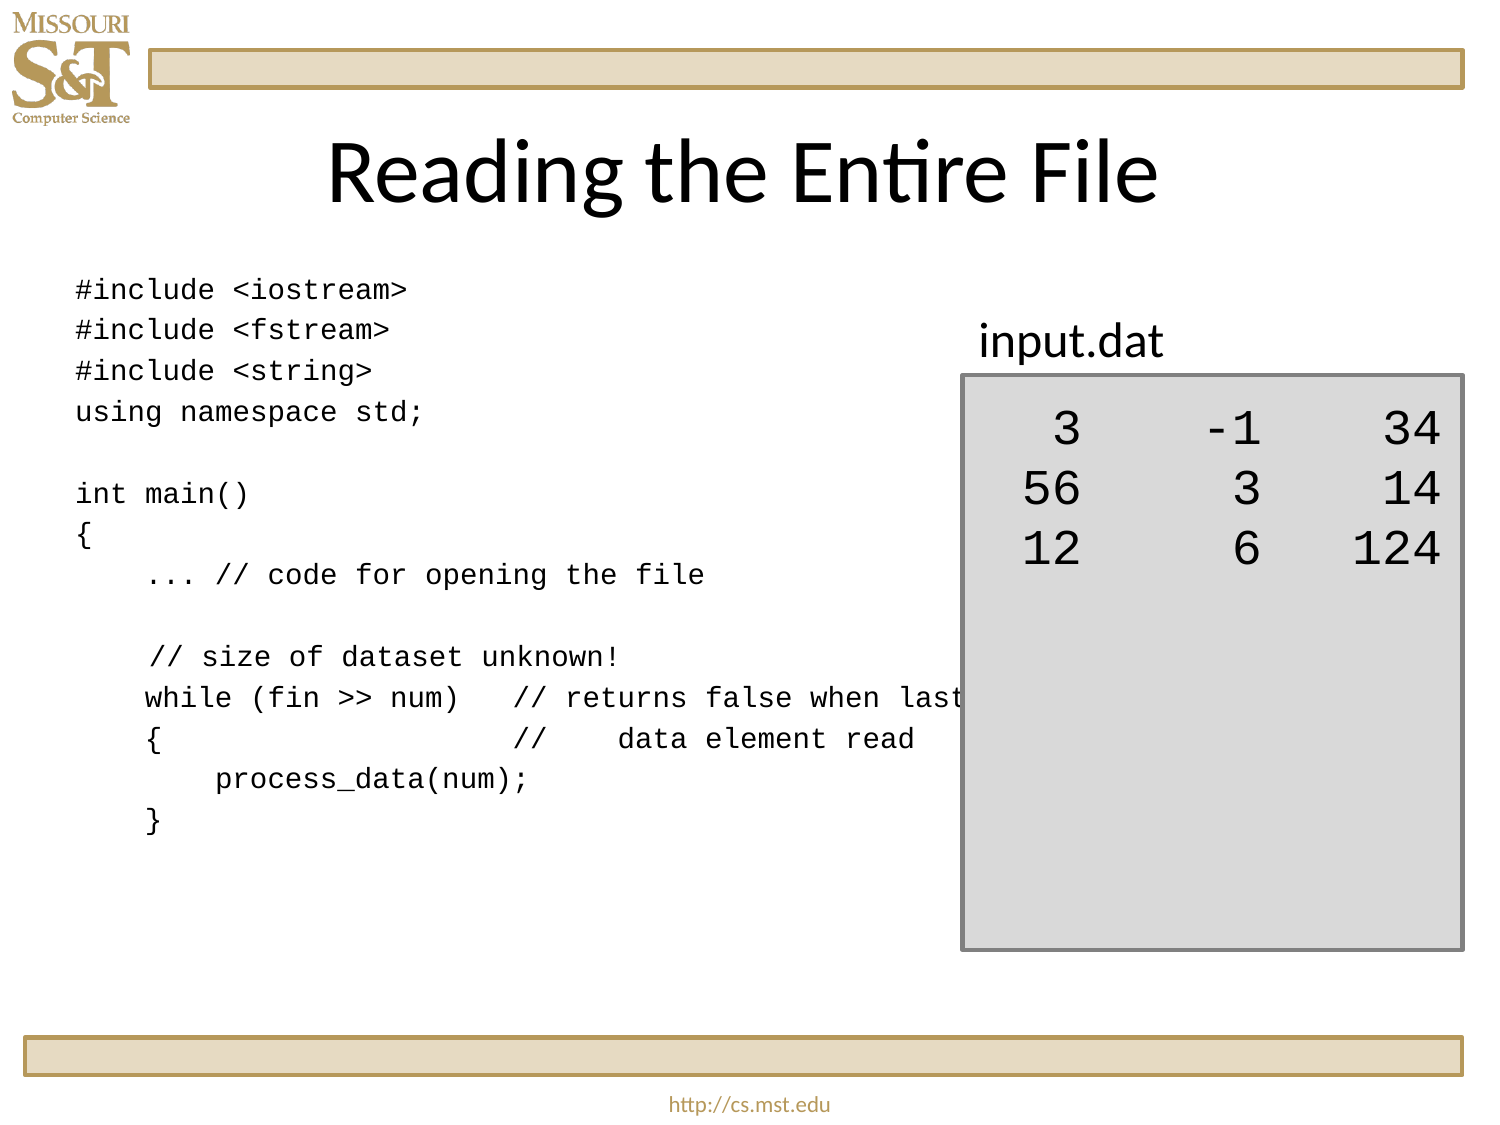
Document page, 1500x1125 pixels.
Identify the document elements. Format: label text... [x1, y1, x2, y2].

title Reading the Entire File [24, 99, 1463, 233]
text_box [960, 373, 1465, 952]
list #include <iostream> #include <fstream> #include <string> using namespace std; int main() { ... // code for opening the file // size of dataset unknown! while (fin >> num) // returns false when last { // data element read process_data(num); } [24, 262, 1463, 1005]
picture [12, 12, 130, 126]
text_box input.dat [963, 299, 1180, 375]
text_box 3 -1 34 56 3 14 12 6 124 [977, 387, 1457, 583]
